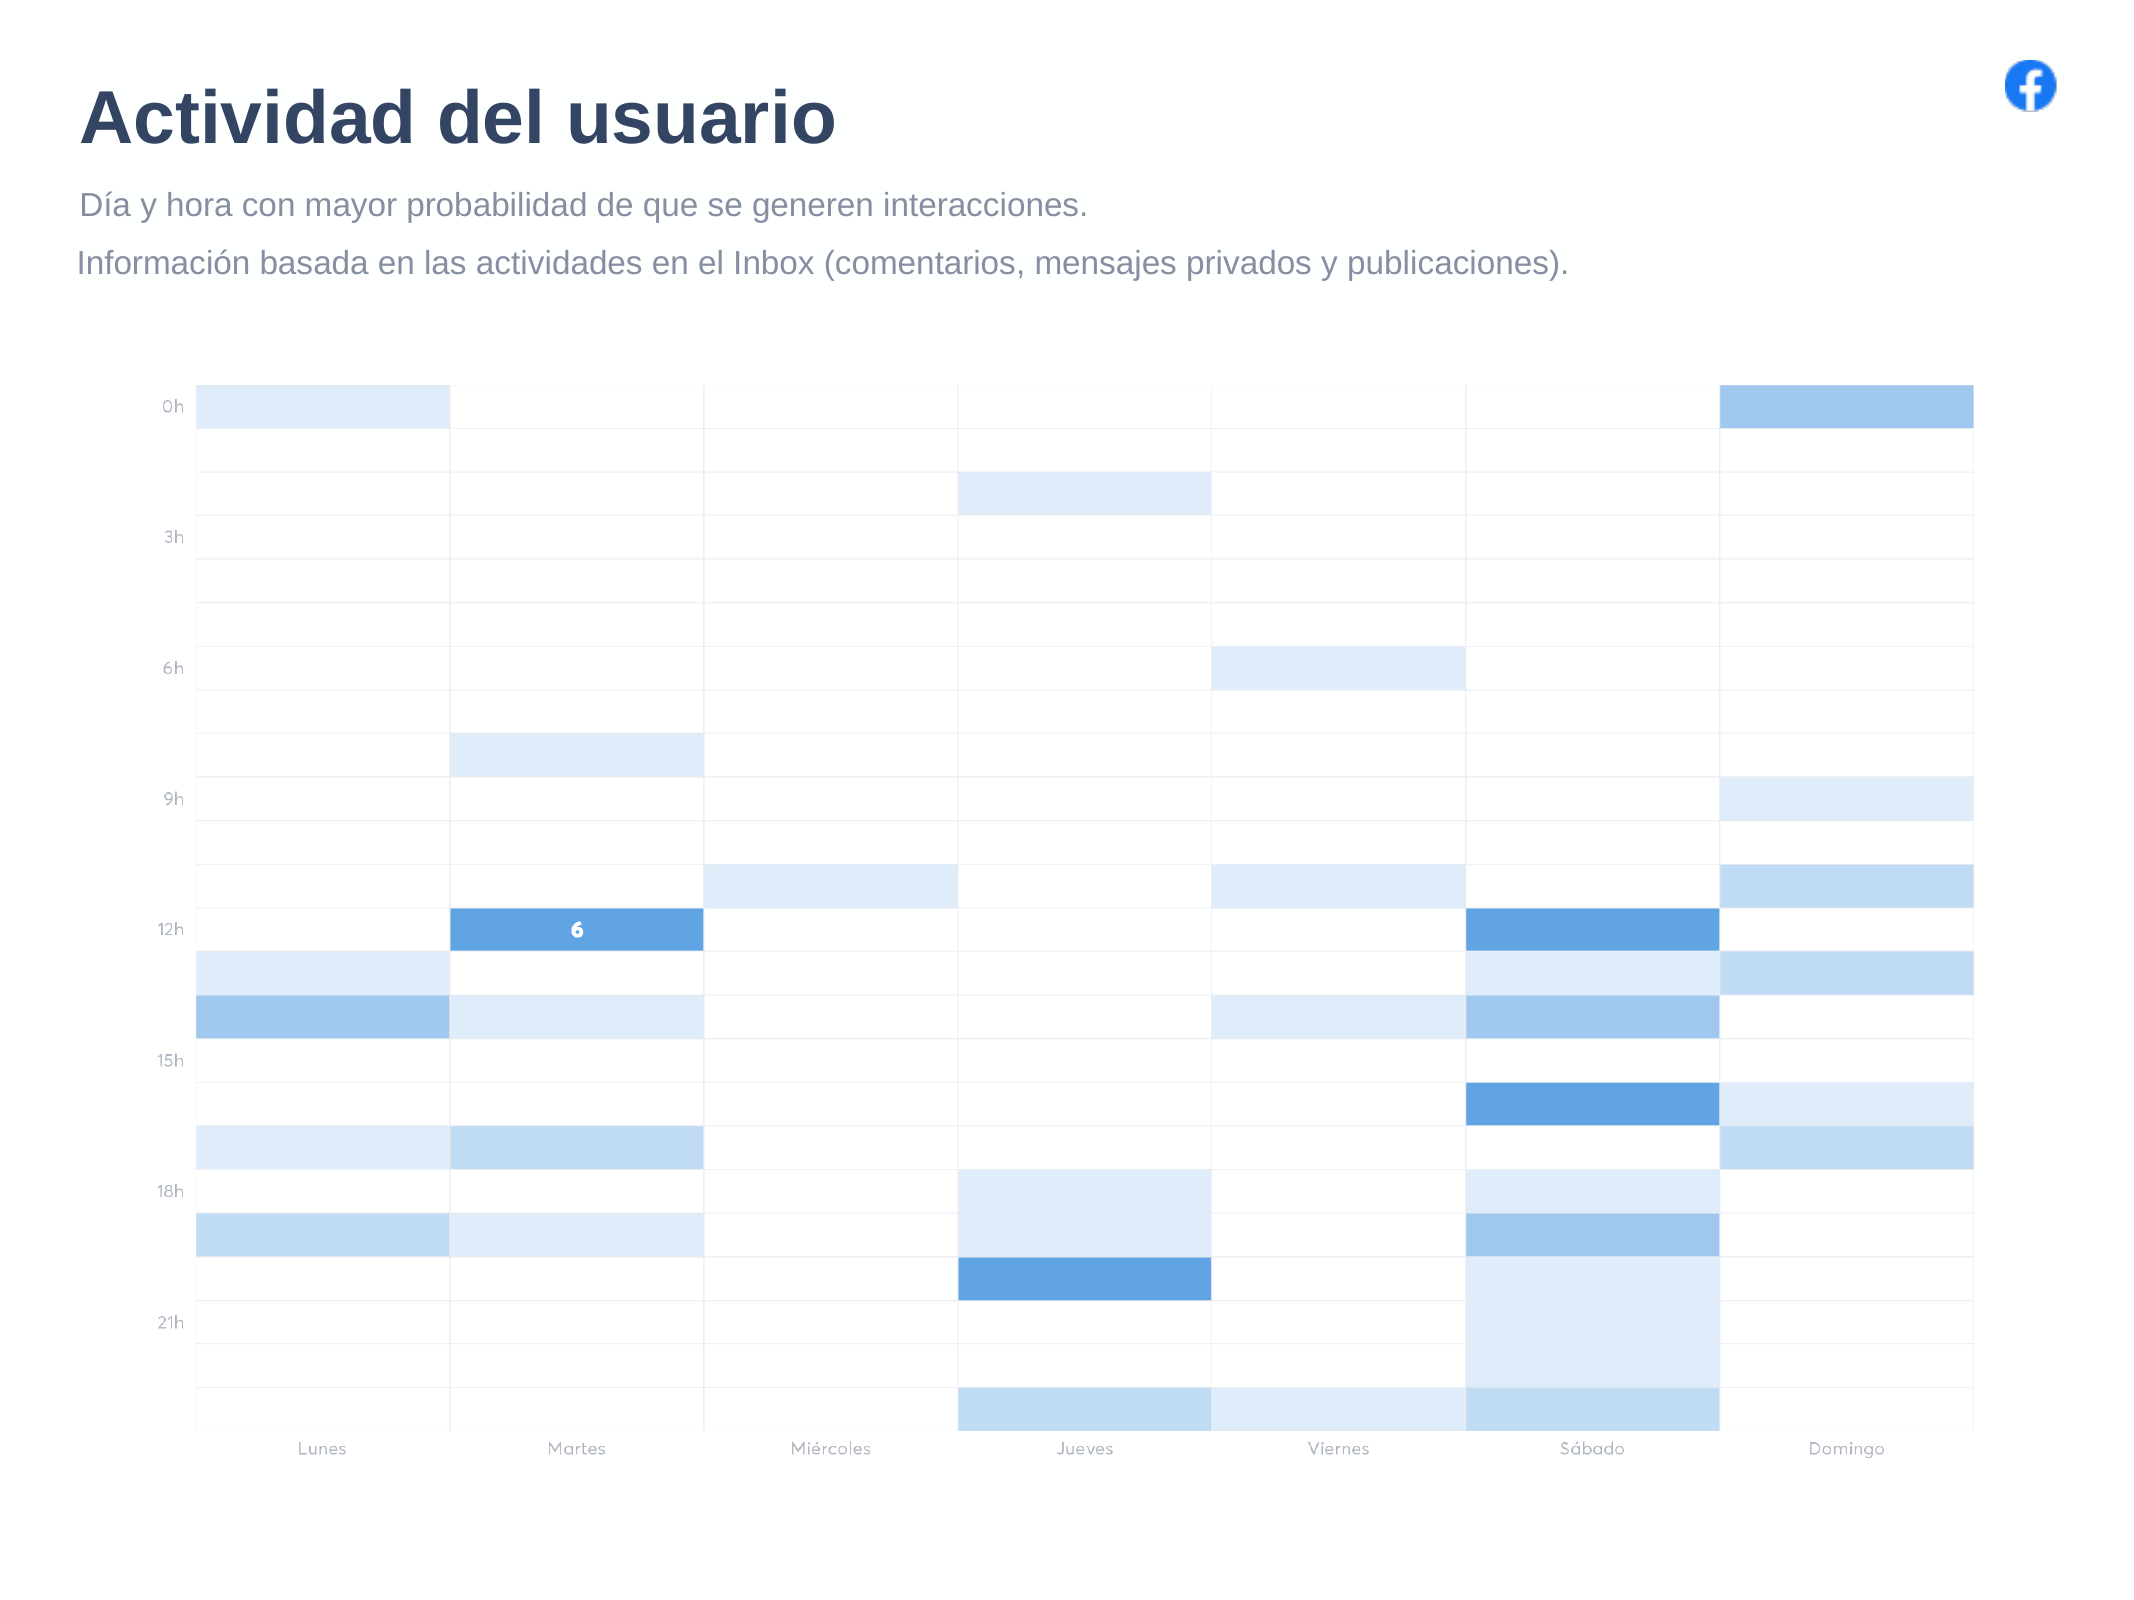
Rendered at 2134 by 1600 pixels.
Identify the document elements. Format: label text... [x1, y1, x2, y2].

picture [149, 377, 1981, 1471]
text_box Información basada en las actividades en el Inbox (comentarios, mensajes privados y publicaciones). [72, 236, 2059, 286]
text_box Día y hora con mayor probabilidad de que se generen interacciones. [74, 178, 2061, 228]
text_box Actividad del usuario [74, 64, 2061, 164]
picture [2004, 60, 2059, 115]
